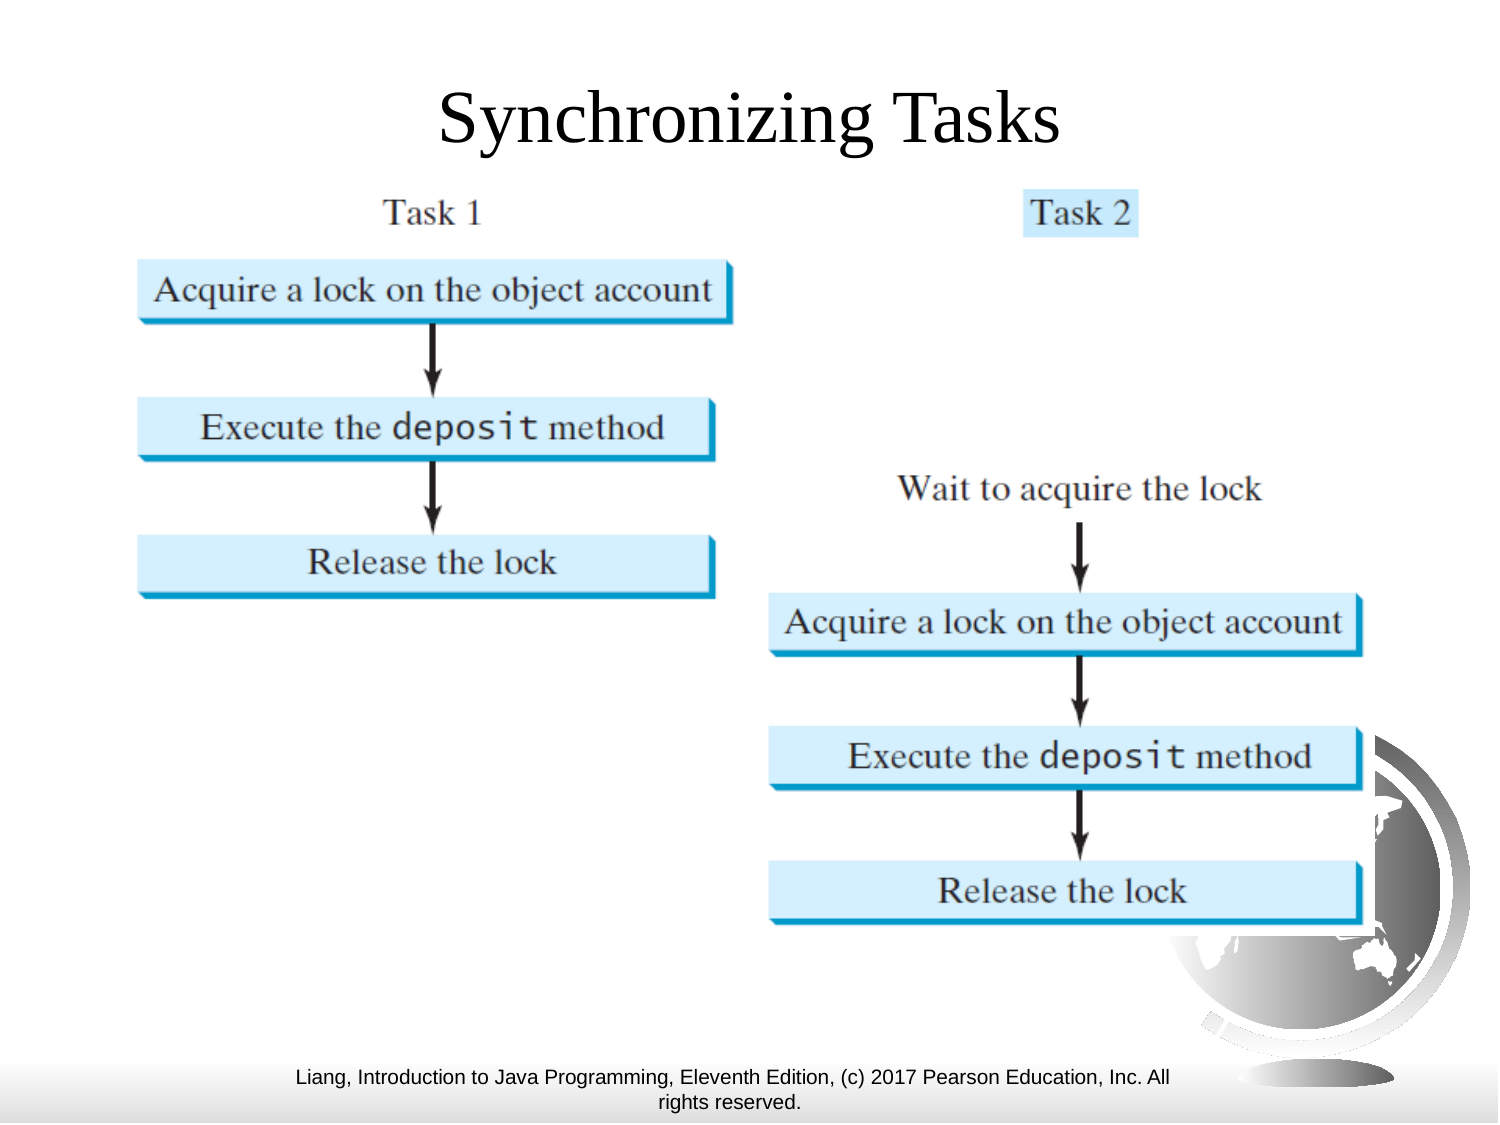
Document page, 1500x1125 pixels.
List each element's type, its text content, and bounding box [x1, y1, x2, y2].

picture [124, 189, 1376, 936]
slide_number [1074, 1049, 1388, 1125]
title Synchronizing Tasks [112, 62, 1388, 163]
